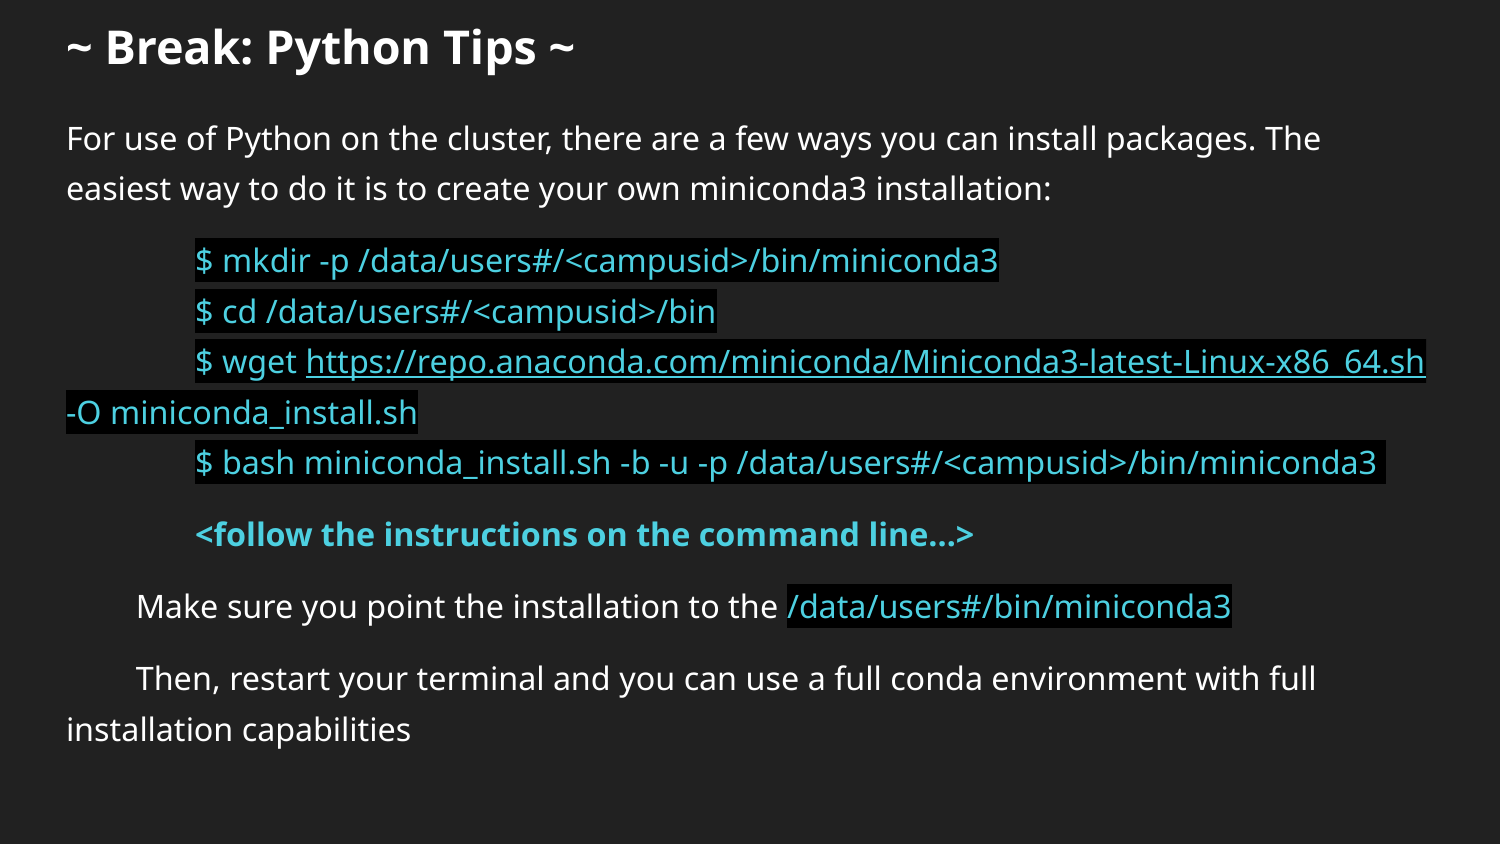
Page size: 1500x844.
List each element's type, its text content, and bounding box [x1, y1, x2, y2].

list For use of Python on the cluster, there are a few ways you can install packages. The easiest way to do it is to create your own miniconda3 installation: $ mkdir -p /data/users#/<campusid>/bin/miniconda3 $ cd /data/users#/<campusid>/bin $ wget https://repo.anaconda.com/miniconda/Miniconda3-latest-Linux-x86_64.sh -O miniconda_install.sh $ bash miniconda_install.sh -b -u -p /data/users#/<campusid>/bin/miniconda3 <follow the instructions on the command line…> Make sure you point the installation to the /data/users#/bin/miniconda3 Then, restart your terminal and you can use a full conda environment with full installation capabilities [51, 93, 1449, 804]
title ~ Break: Python Tips ~ [51, 0, 1449, 93]
